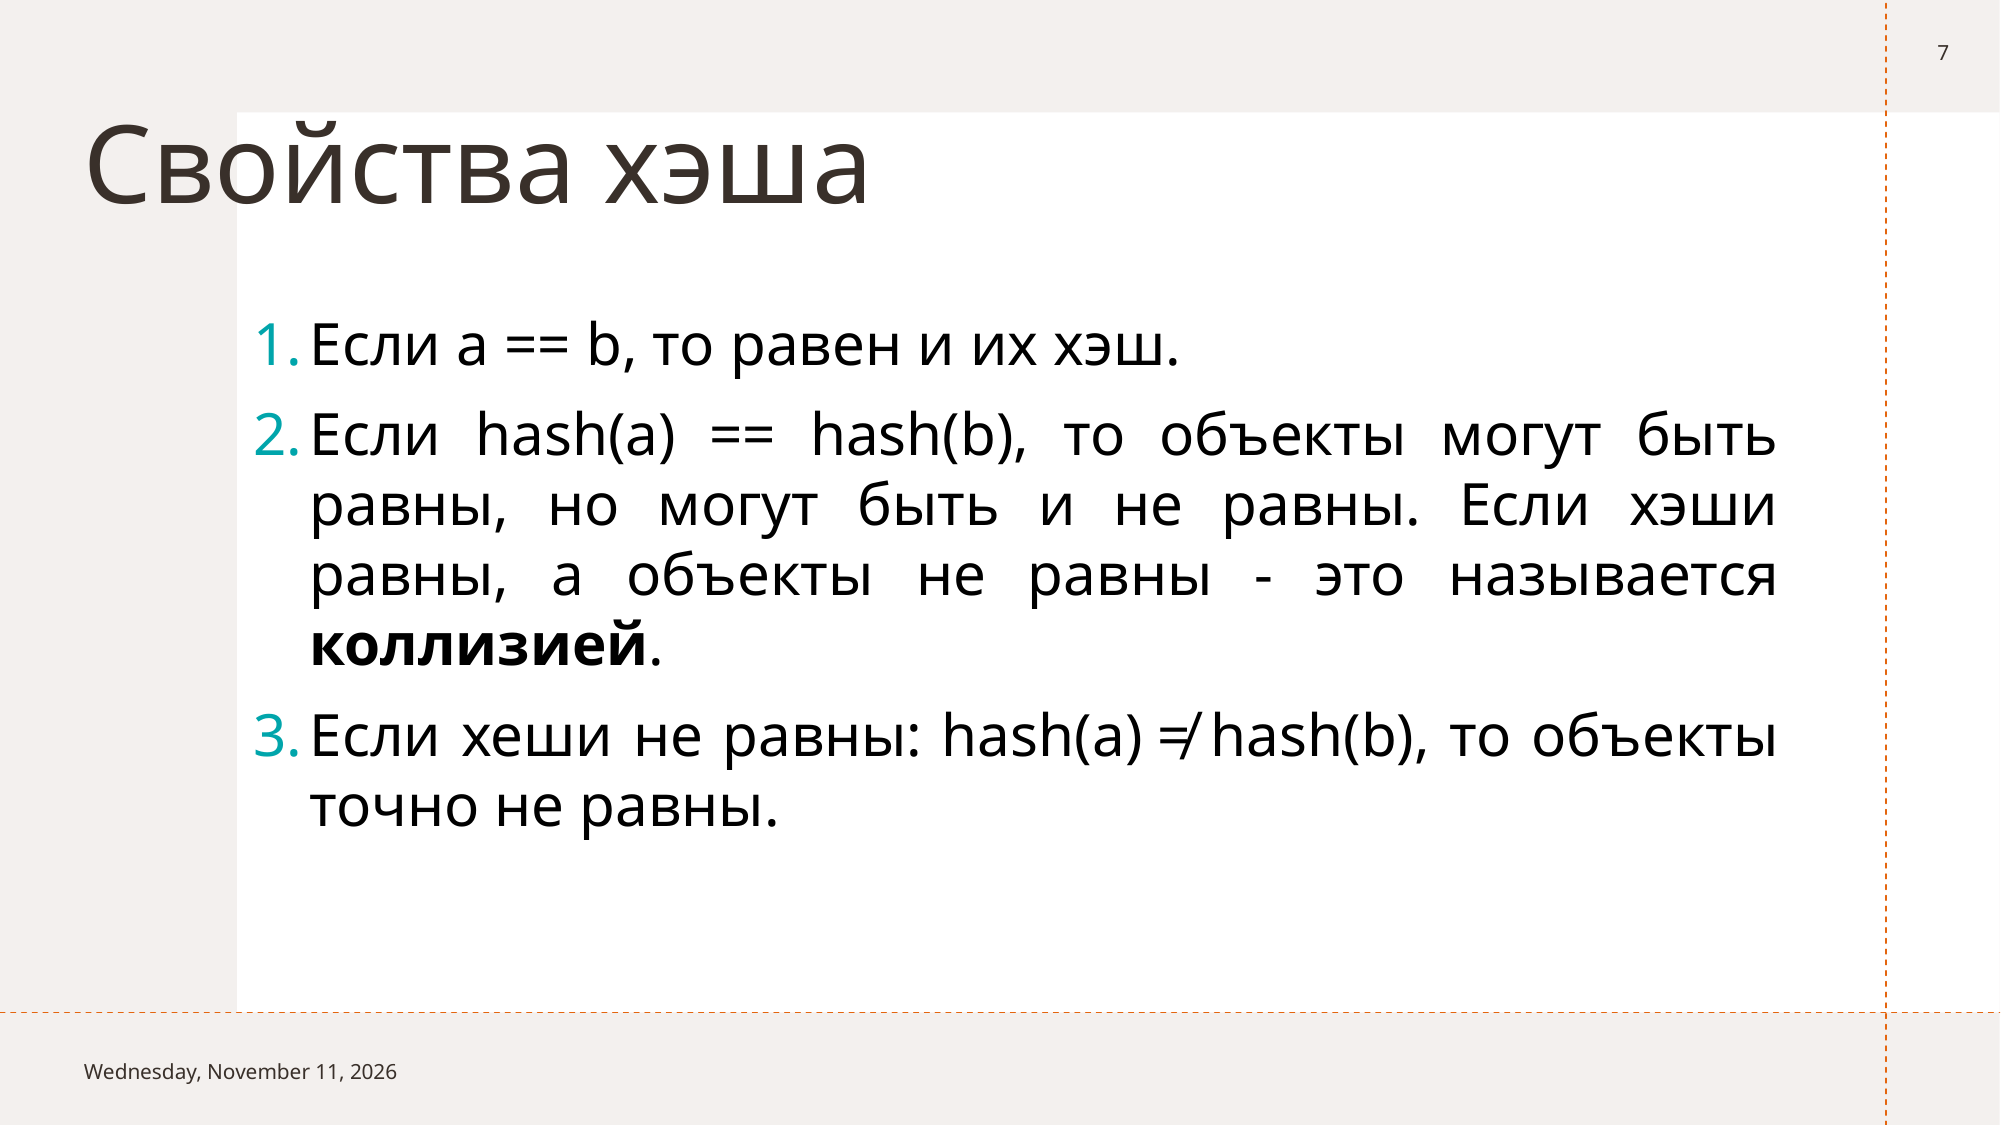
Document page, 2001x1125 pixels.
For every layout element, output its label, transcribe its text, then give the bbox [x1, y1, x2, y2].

title Свойства хэша [68, 59, 1794, 278]
list Если a == b, то равен и их хэш. Если hash(a) == hash(b), то объекты могут быть равны, но могут быть и не равны. Если хэши равны, а объекты не равны - это называется коллизией. Если хеши не равны: hash(a) ≠ hash(b), то объекты точно не равны. [238, 299, 1794, 990]
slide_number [68, 1020, 519, 1125]
slide_number 7 [1886, 0, 2000, 110]
